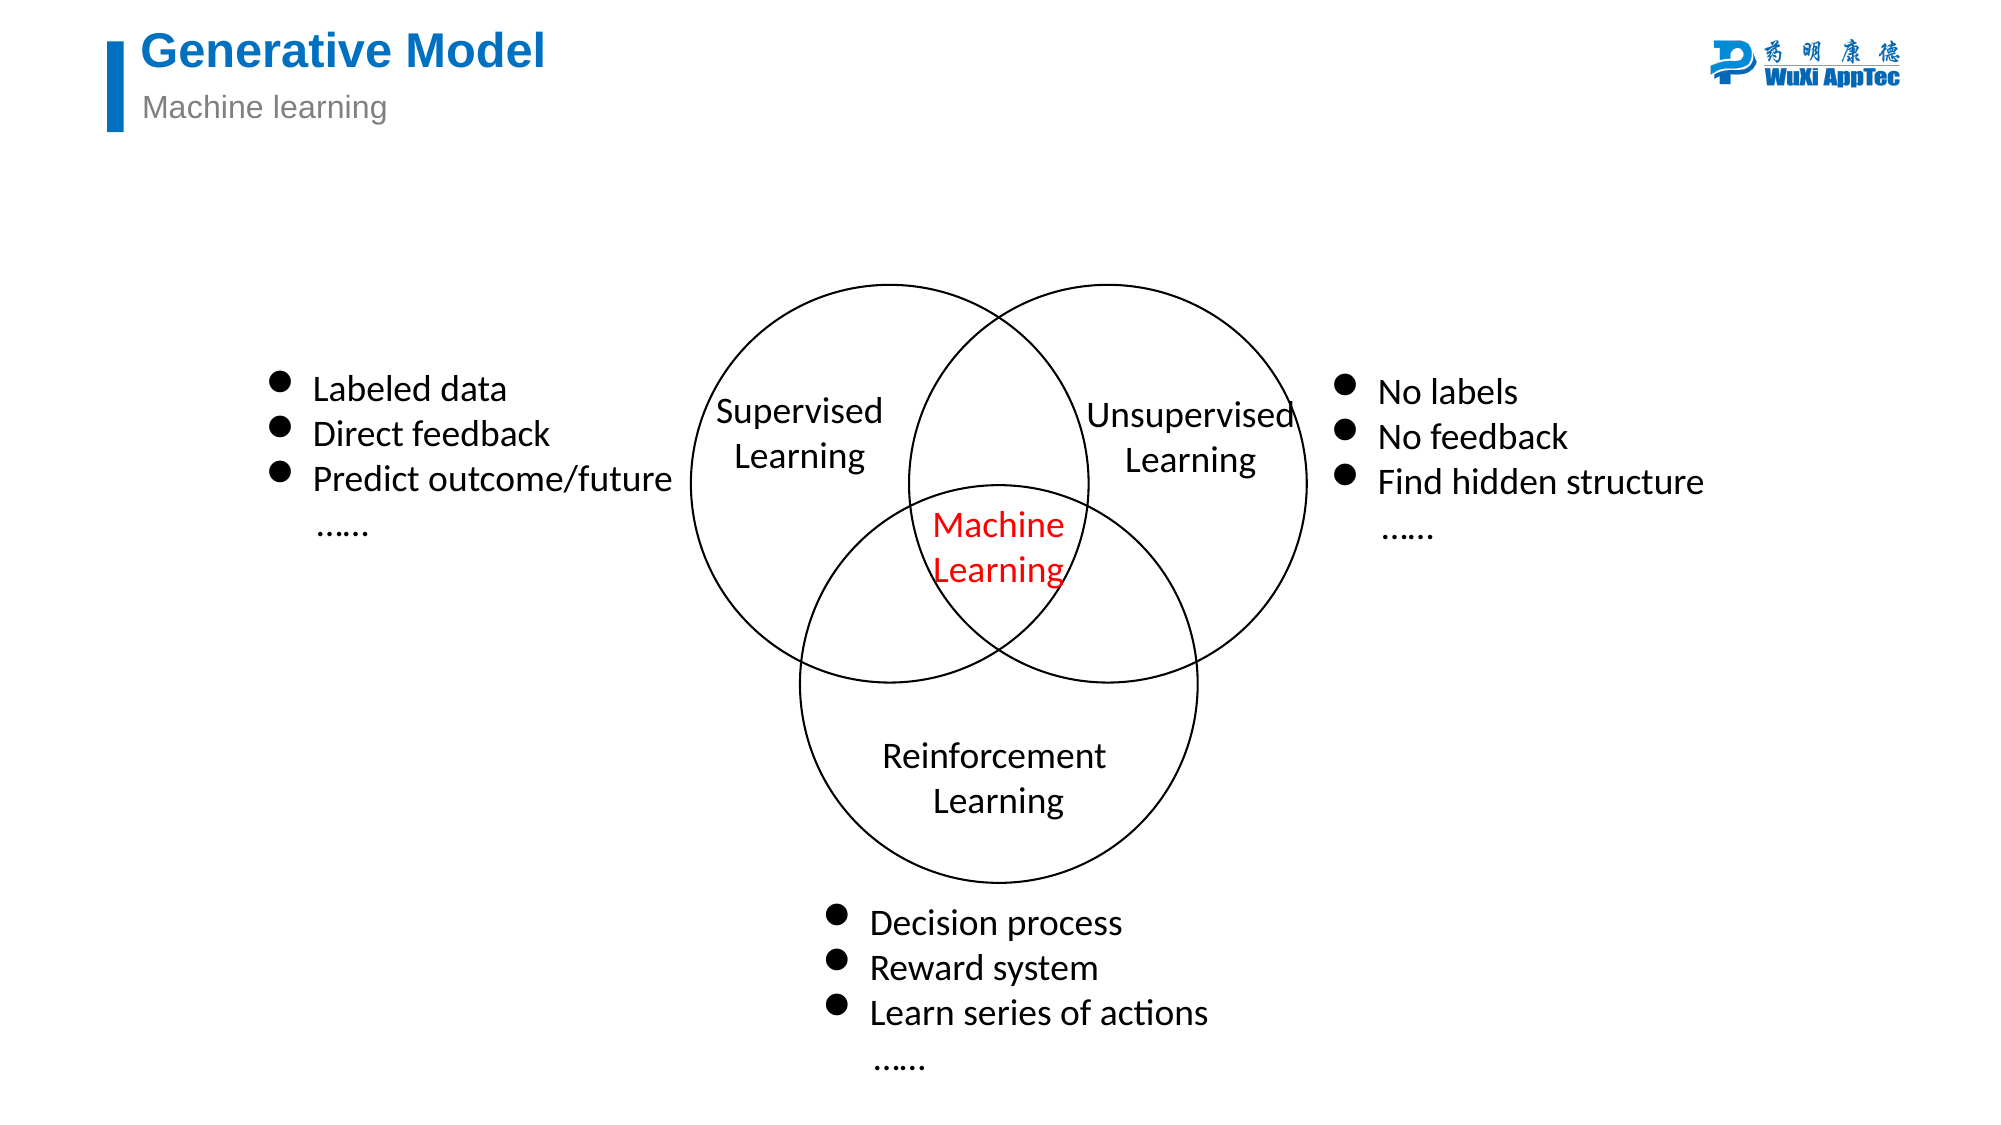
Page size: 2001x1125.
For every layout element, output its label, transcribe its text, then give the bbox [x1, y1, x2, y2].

text_box Decision process Reward system Learn series of actions …… [808, 890, 1225, 1085]
picture [1707, 38, 1903, 88]
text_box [299, 284, 1691, 883]
list Generative Model [125, 20, 1691, 85]
list Machine learning [127, 84, 1894, 133]
text_box Labeled data Direct feedback Predict outcome/future …… [251, 356, 299, 551]
text_box No labels No feedback Find hidden structure …… [1691, 360, 1721, 555]
